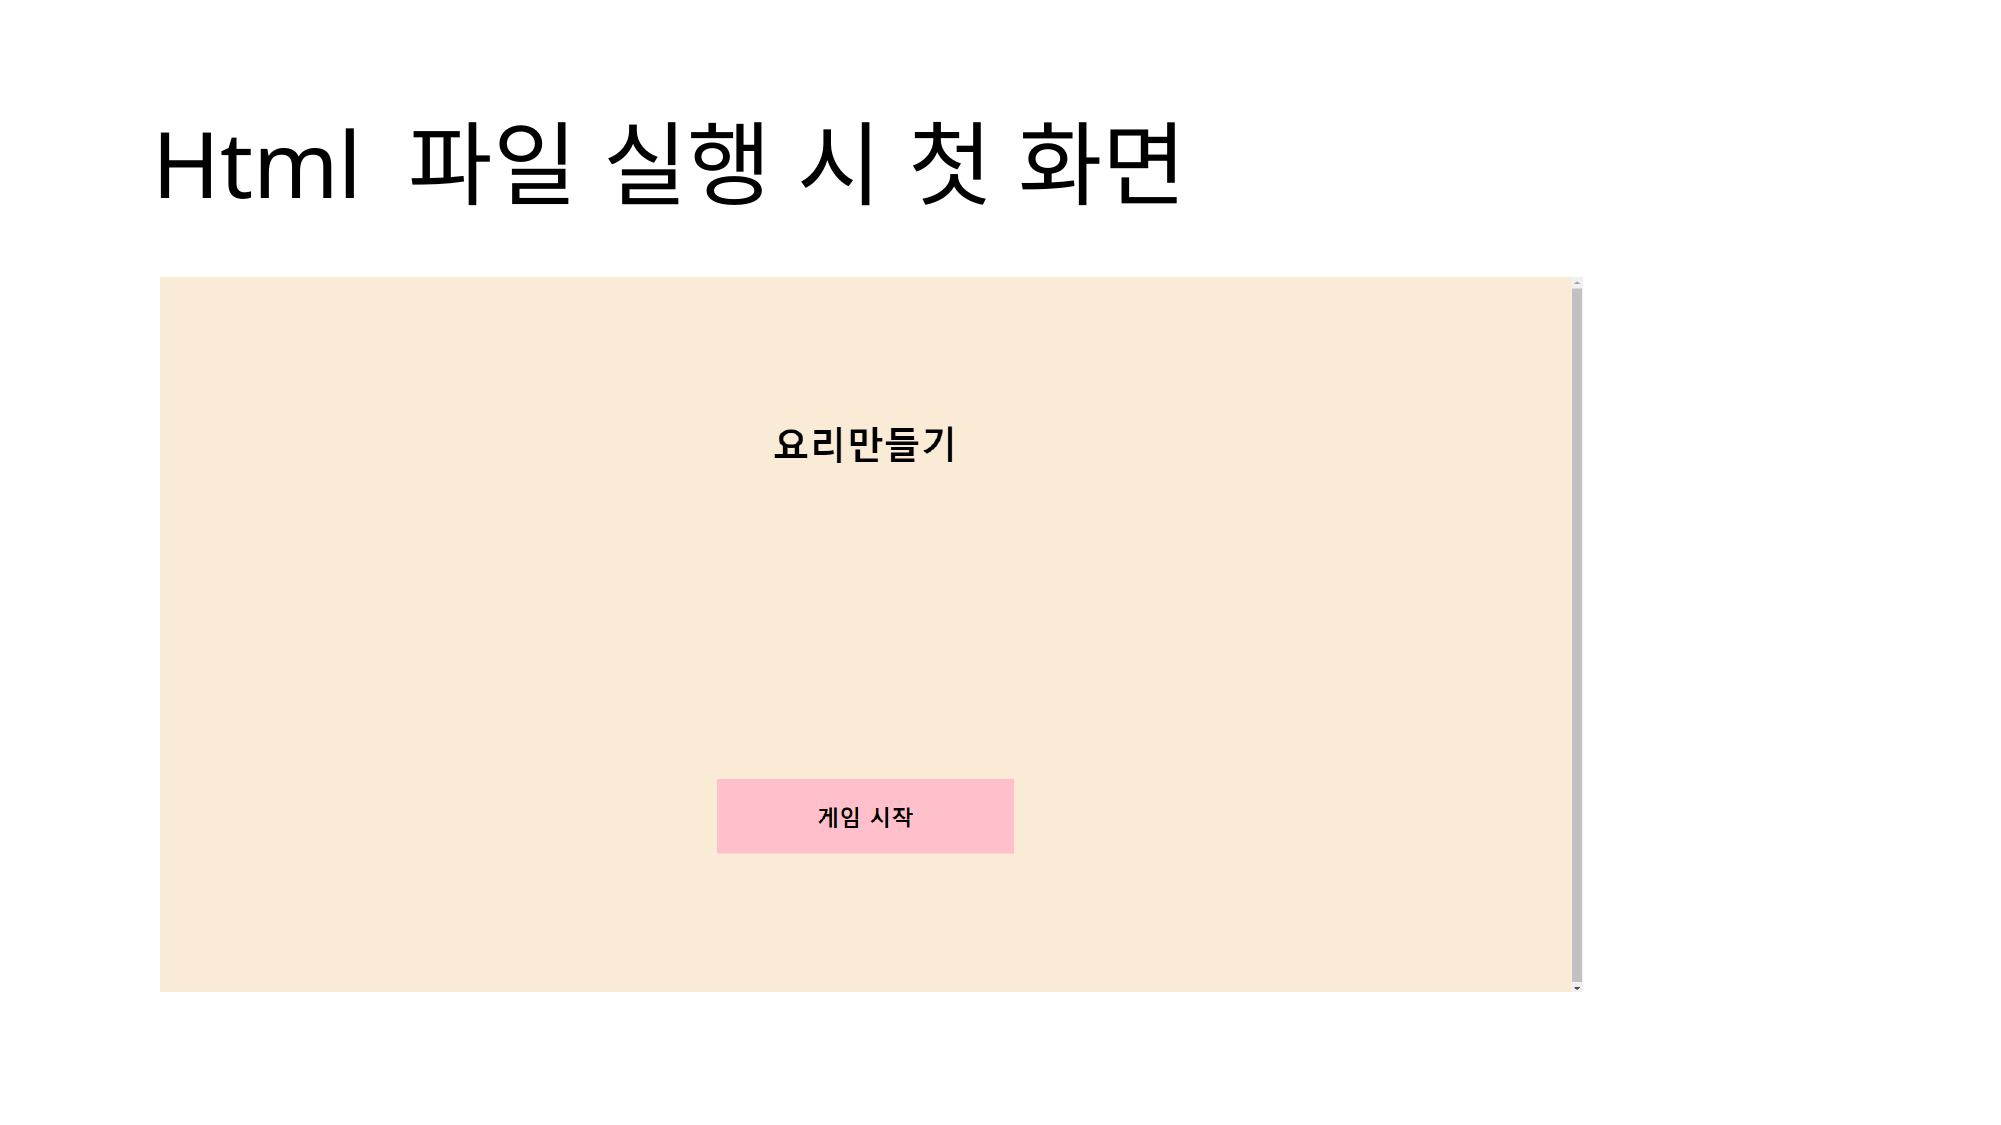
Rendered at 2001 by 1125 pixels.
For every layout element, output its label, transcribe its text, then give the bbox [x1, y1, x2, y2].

title Html 파일 실행 시 첫 화면 [137, 59, 1863, 278]
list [160, 277, 1583, 992]
